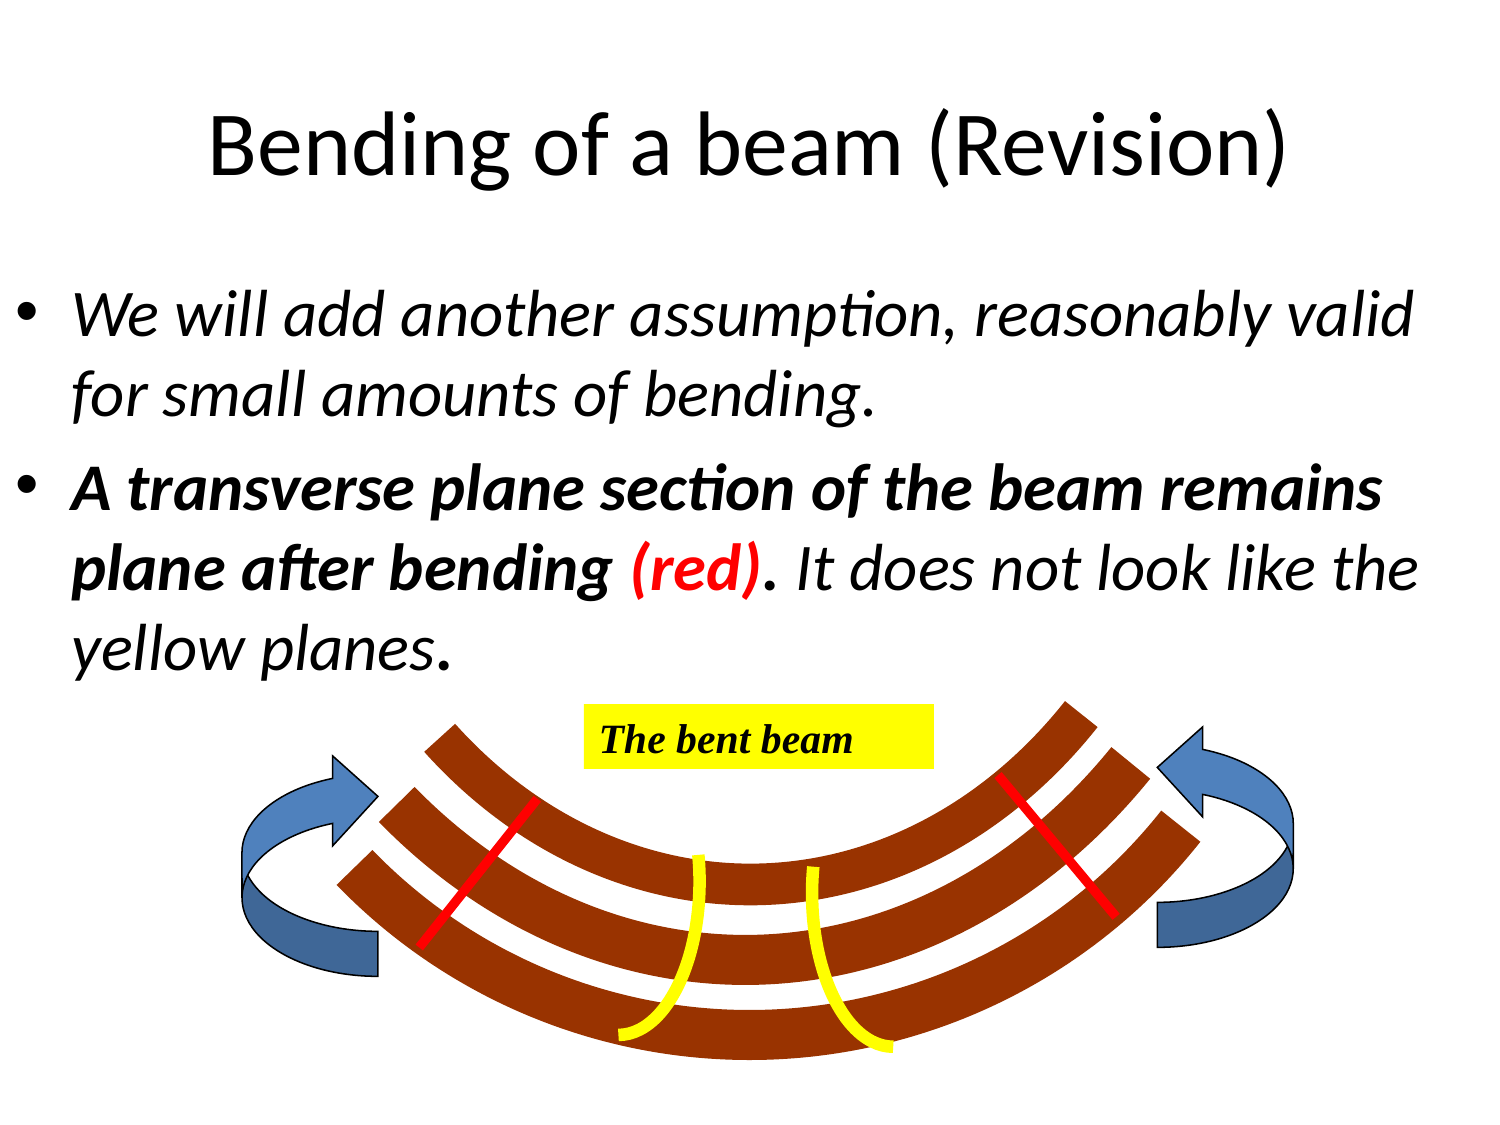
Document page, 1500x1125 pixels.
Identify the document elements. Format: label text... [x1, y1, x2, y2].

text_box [418, 798, 538, 948]
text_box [241, 284, 1294, 1036]
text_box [997, 774, 1117, 917]
list We will add another assumption, reasonably valid for small amounts of bending. A transverse plane section of the beam remains plane after bending (red). It does not look like the yellow planes. [0, 262, 1500, 1005]
title Bending of a beam (Revision) [75, 45, 1425, 233]
text_box [875, 1044, 894, 1048]
